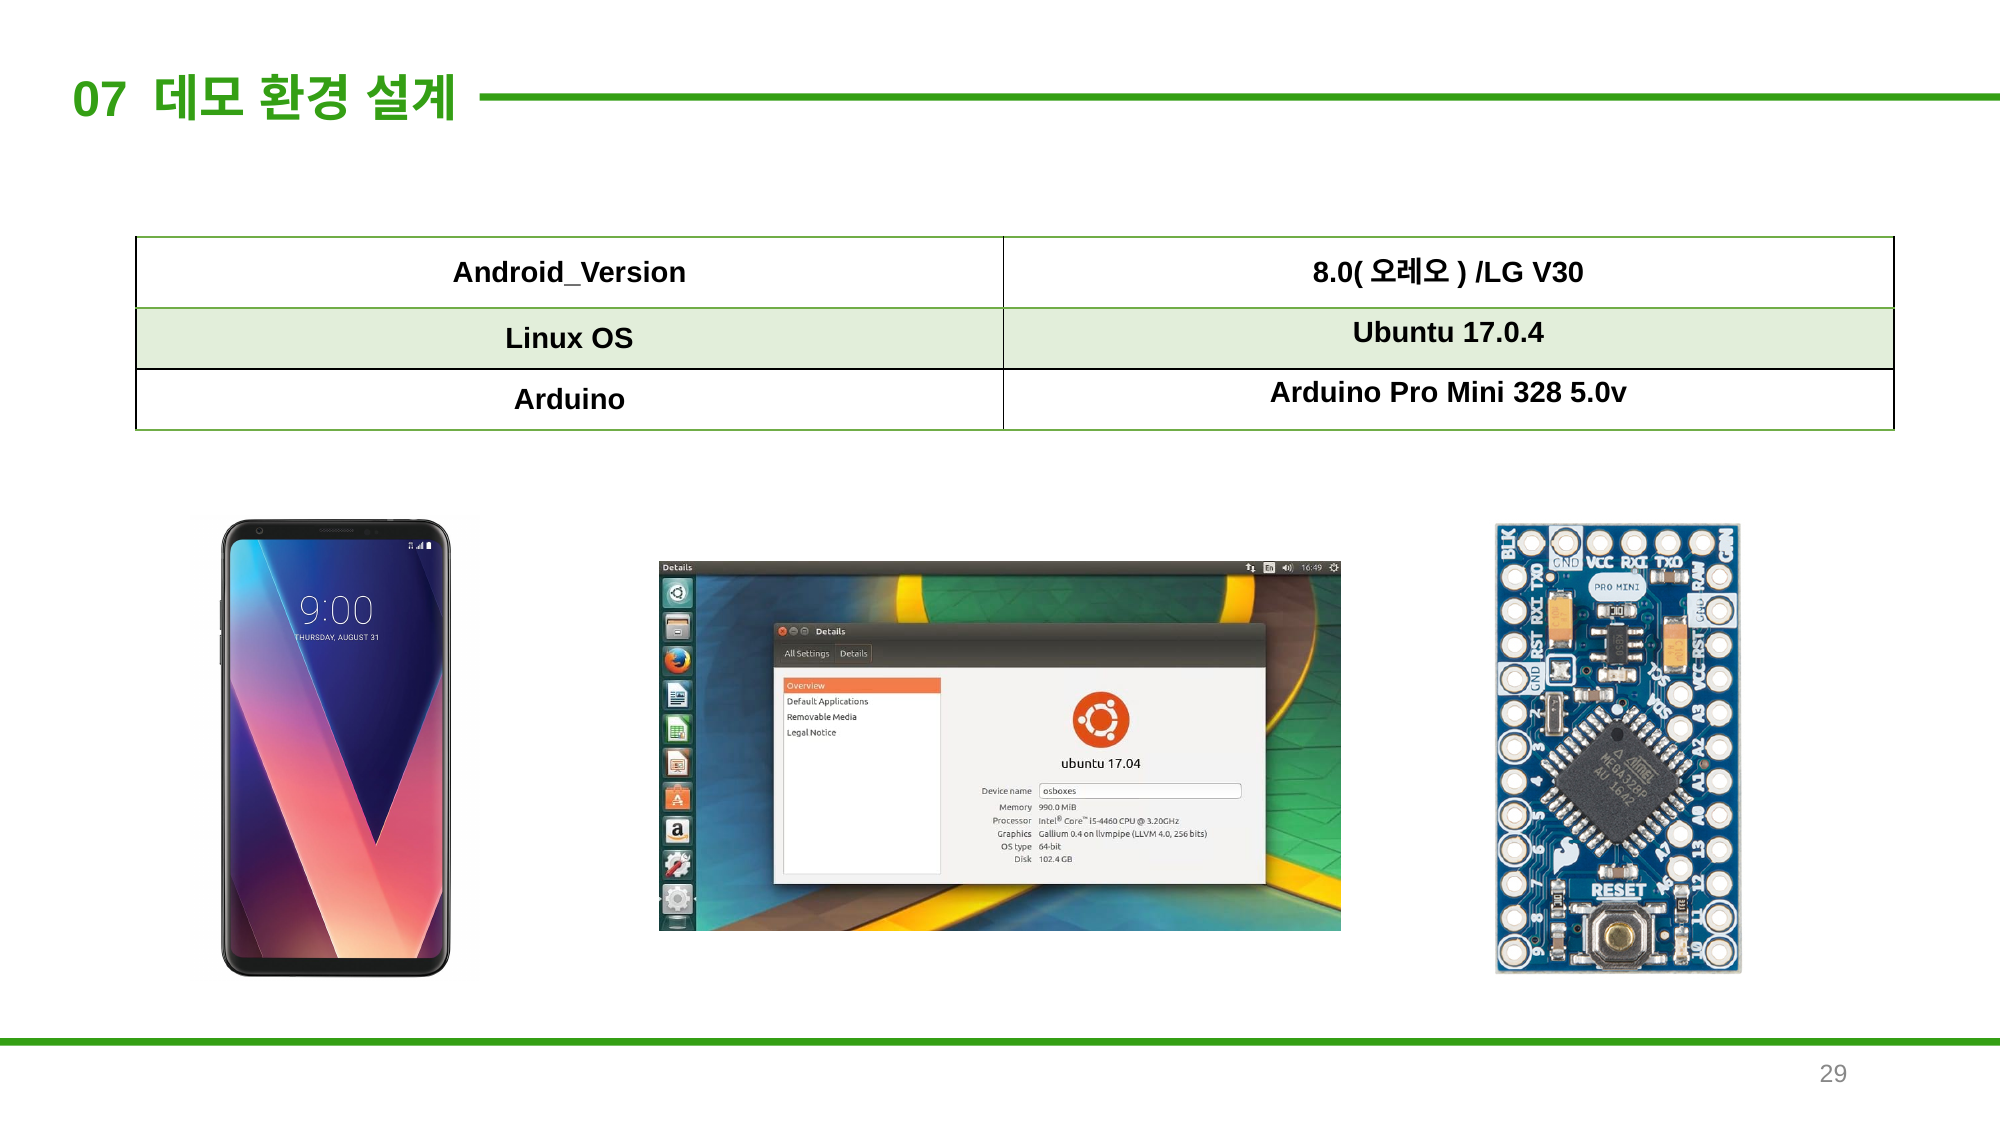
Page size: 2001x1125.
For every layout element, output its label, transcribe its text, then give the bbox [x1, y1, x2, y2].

picture [190, 515, 480, 981]
table_header Android_Version [137, 238, 1003, 307]
table_cell Linux OS [137, 309, 1003, 368]
picture [659, 560, 1341, 932]
table_cell Arduino Pro Mini 328 5.0v [1004, 370, 1893, 429]
text_box 07 데모 환경 설계 [57, 59, 494, 135]
table_header 8.0(오레오) /LG V30 [1004, 238, 1893, 307]
text_box [0, 1038, 2000, 1046]
picture [1369, 499, 1863, 993]
text_box [494, 93, 2000, 101]
table_cell Ubuntu 17.0.4 [1004, 309, 1893, 368]
slide_number 29 [1412, 1042, 1863, 1103]
table_cell Arduino [137, 370, 1003, 429]
